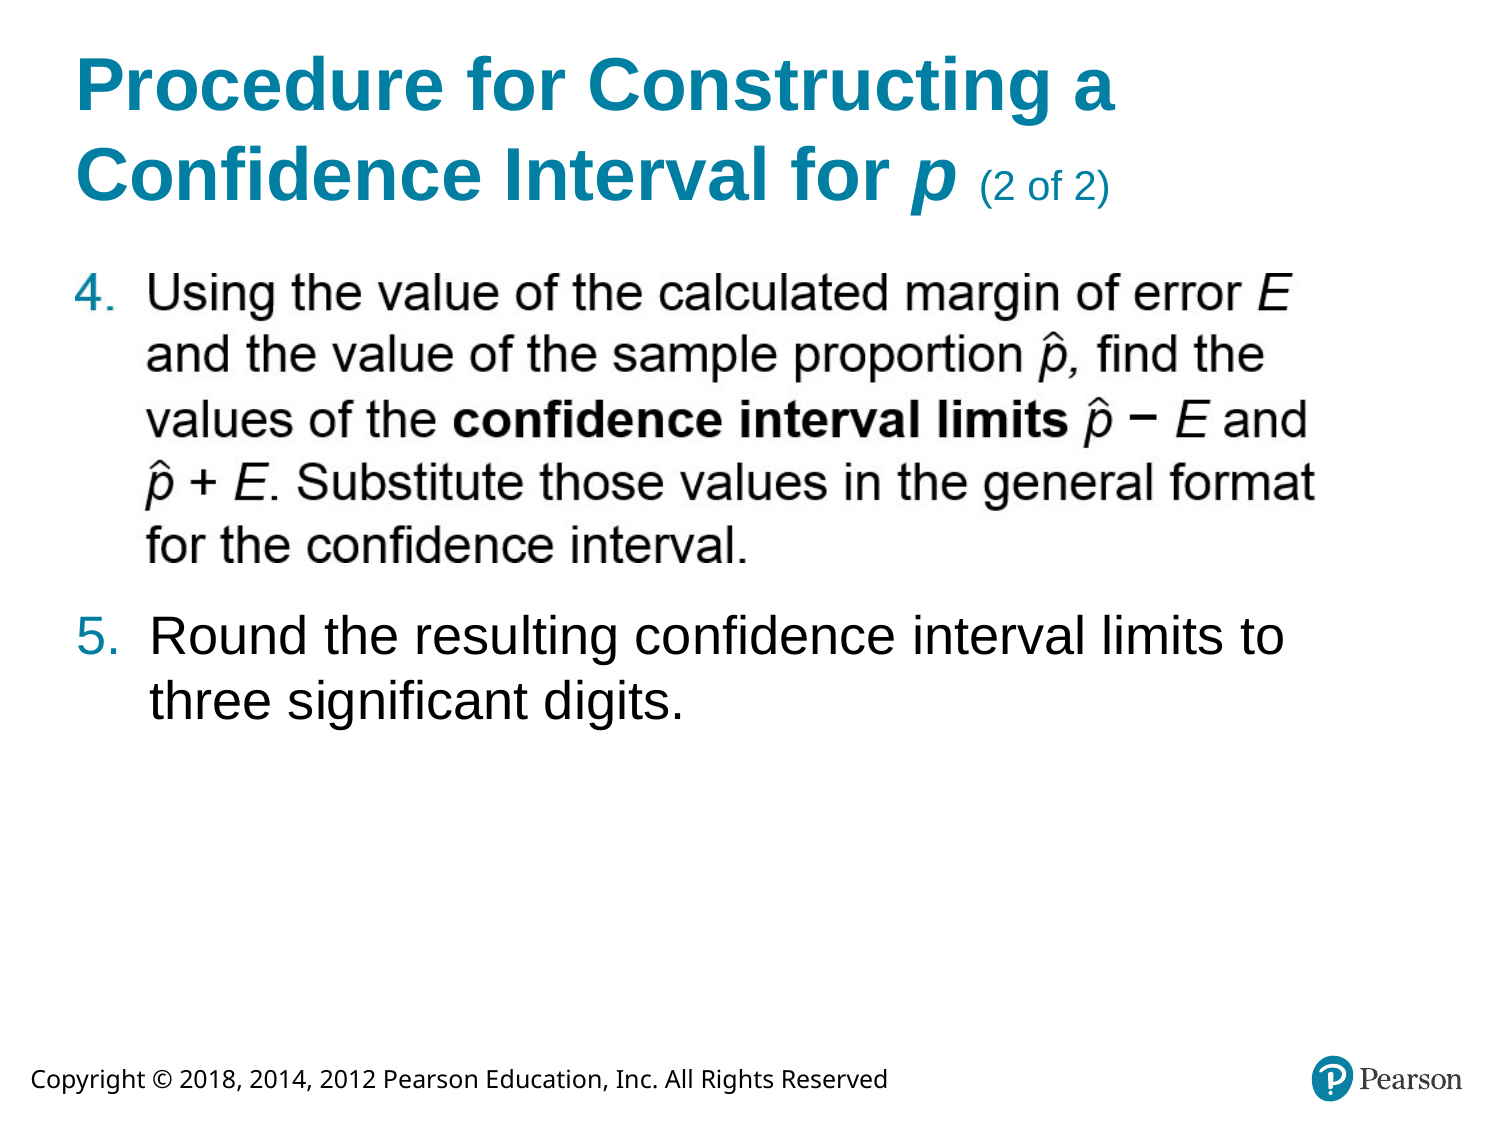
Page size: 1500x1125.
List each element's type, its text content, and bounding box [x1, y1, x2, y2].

title Procedure for Constructing a Confidence Interval for p (2 of 2) [75, 35, 1425, 216]
picture [74, 273, 91, 297]
picture [74, 273, 1315, 563]
list Round the resulting confidence interval limits to three significant digits. [76, 600, 1325, 738]
